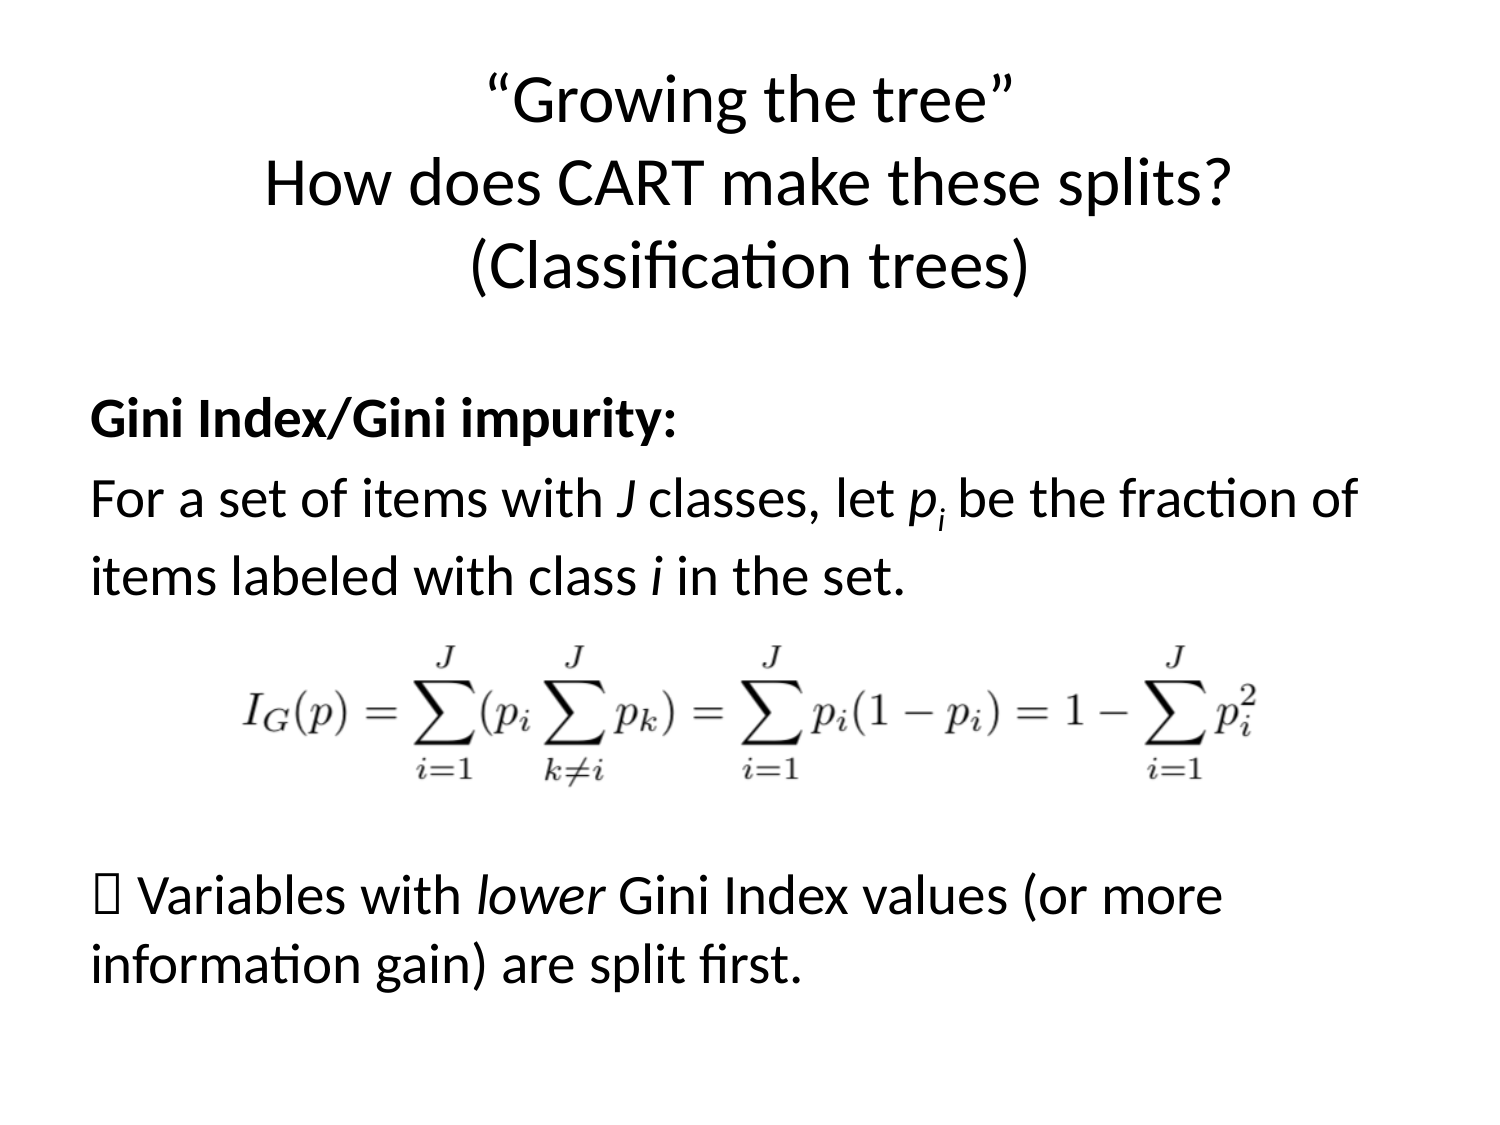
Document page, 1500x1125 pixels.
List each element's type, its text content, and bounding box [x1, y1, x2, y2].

picture [224, 621, 1276, 798]
list Gini Index/Gini impurity: For a set of items with J classes, let pi be the fraction of items labeled with class i in the set.  Variables with lower Gini Index values (or more information gain) are split first. [75, 372, 1425, 1005]
title “Growing the tree” How does CART make these splits? (Classification trees) [75, 45, 1425, 311]
